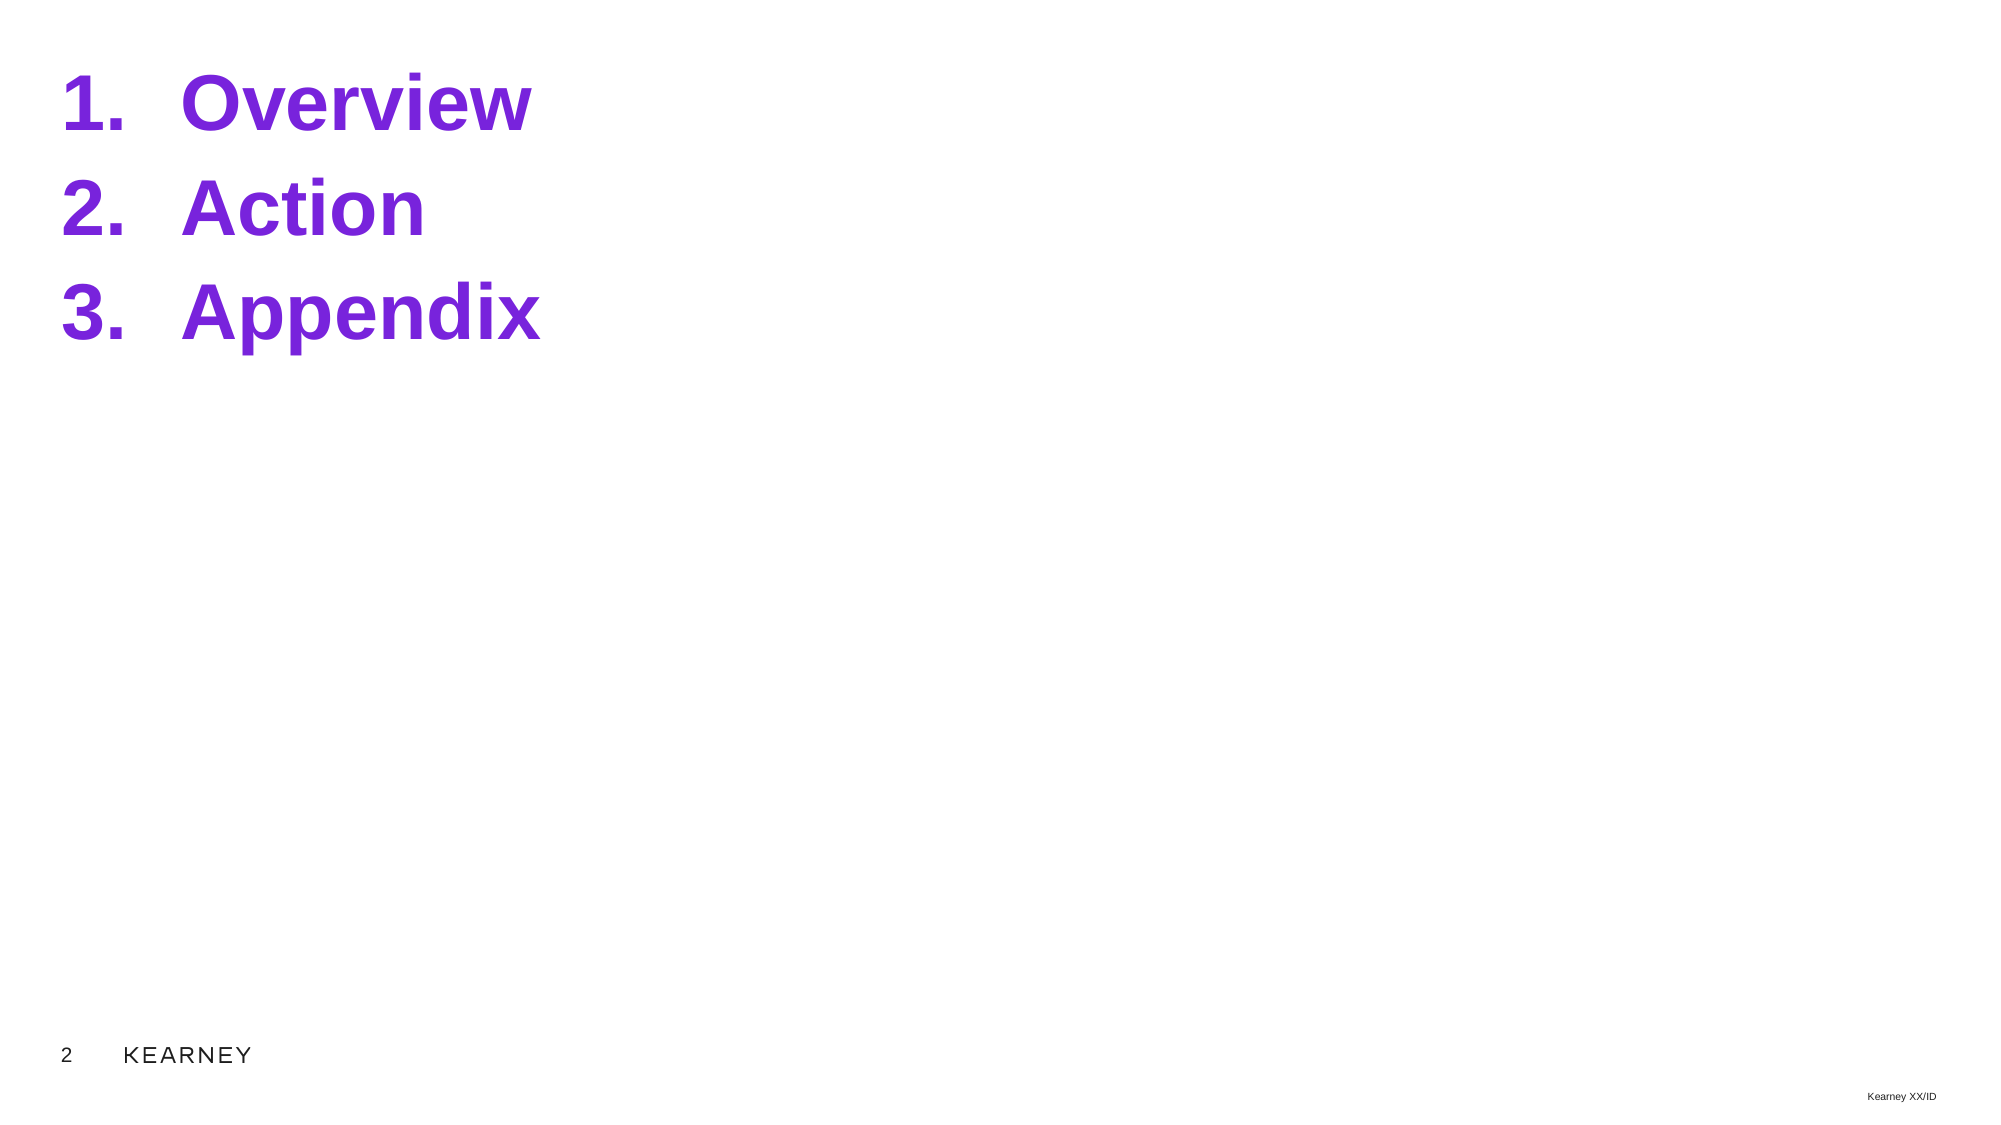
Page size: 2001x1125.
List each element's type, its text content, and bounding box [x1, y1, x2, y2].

list Overview Action Appendix [61, 62, 1938, 938]
